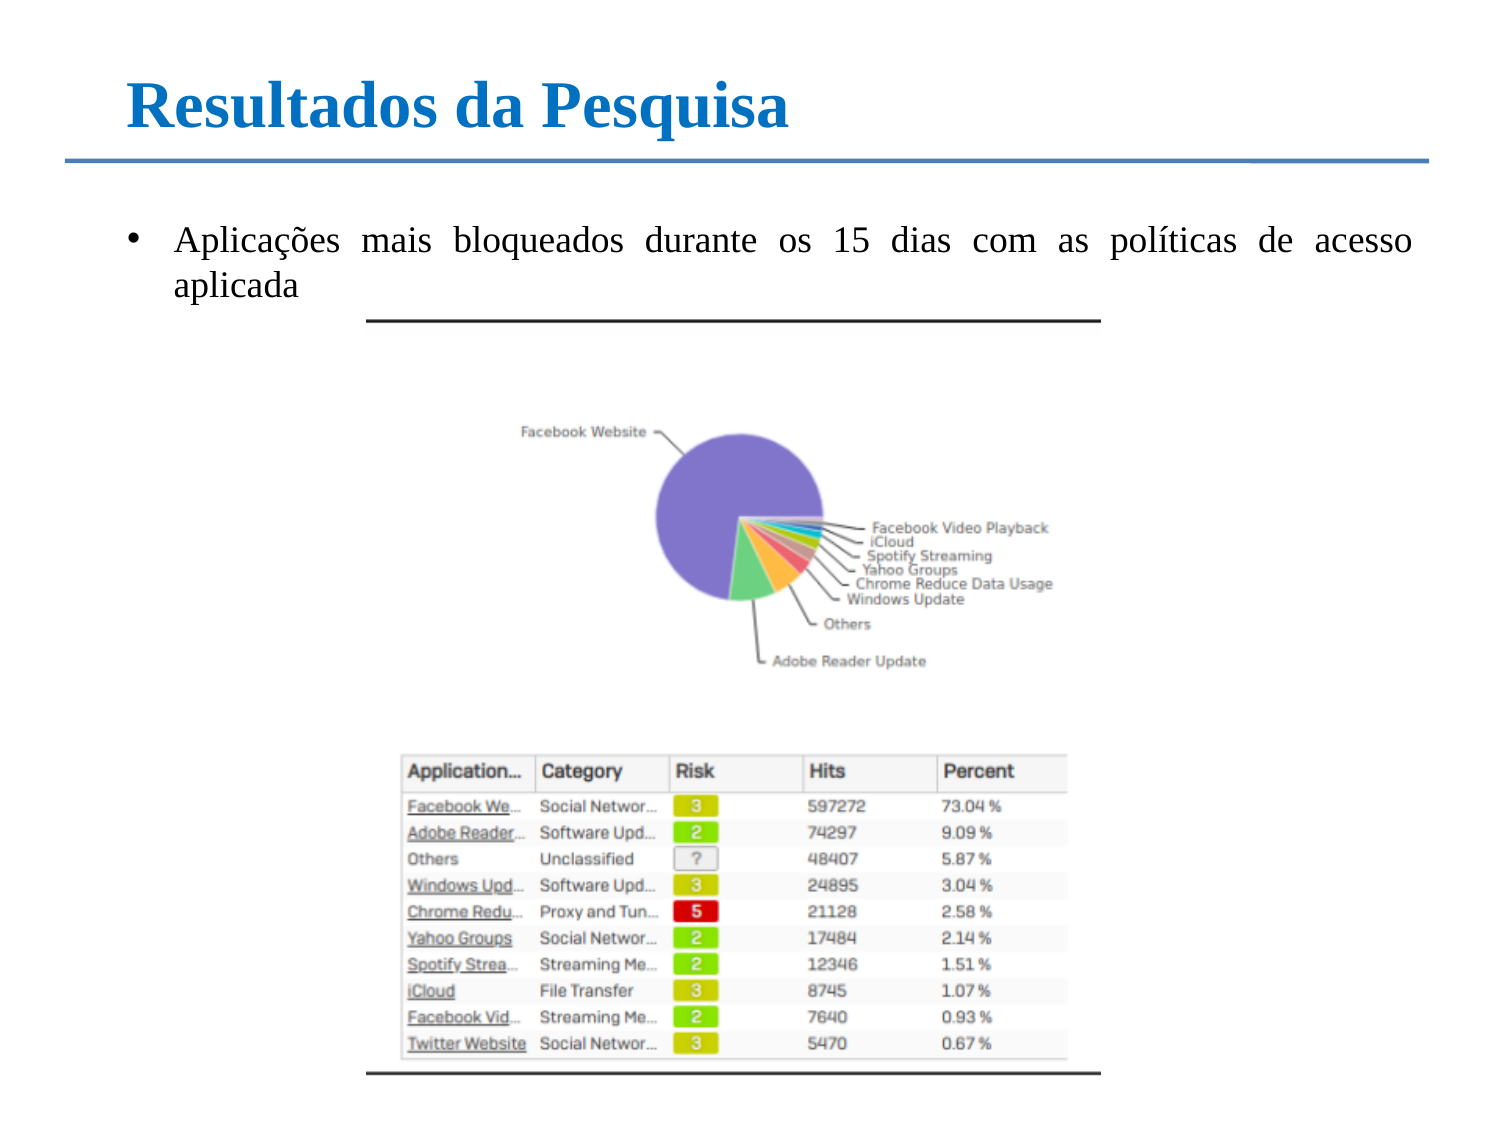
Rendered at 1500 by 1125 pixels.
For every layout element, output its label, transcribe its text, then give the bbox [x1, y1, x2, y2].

picture [365, 318, 1101, 1077]
text_box Resultados da Pesquisa [112, 53, 1364, 149]
text_box Aplicações mais bloqueados durante os 15 dias com as políticas de acesso aplicada [112, 207, 1429, 358]
